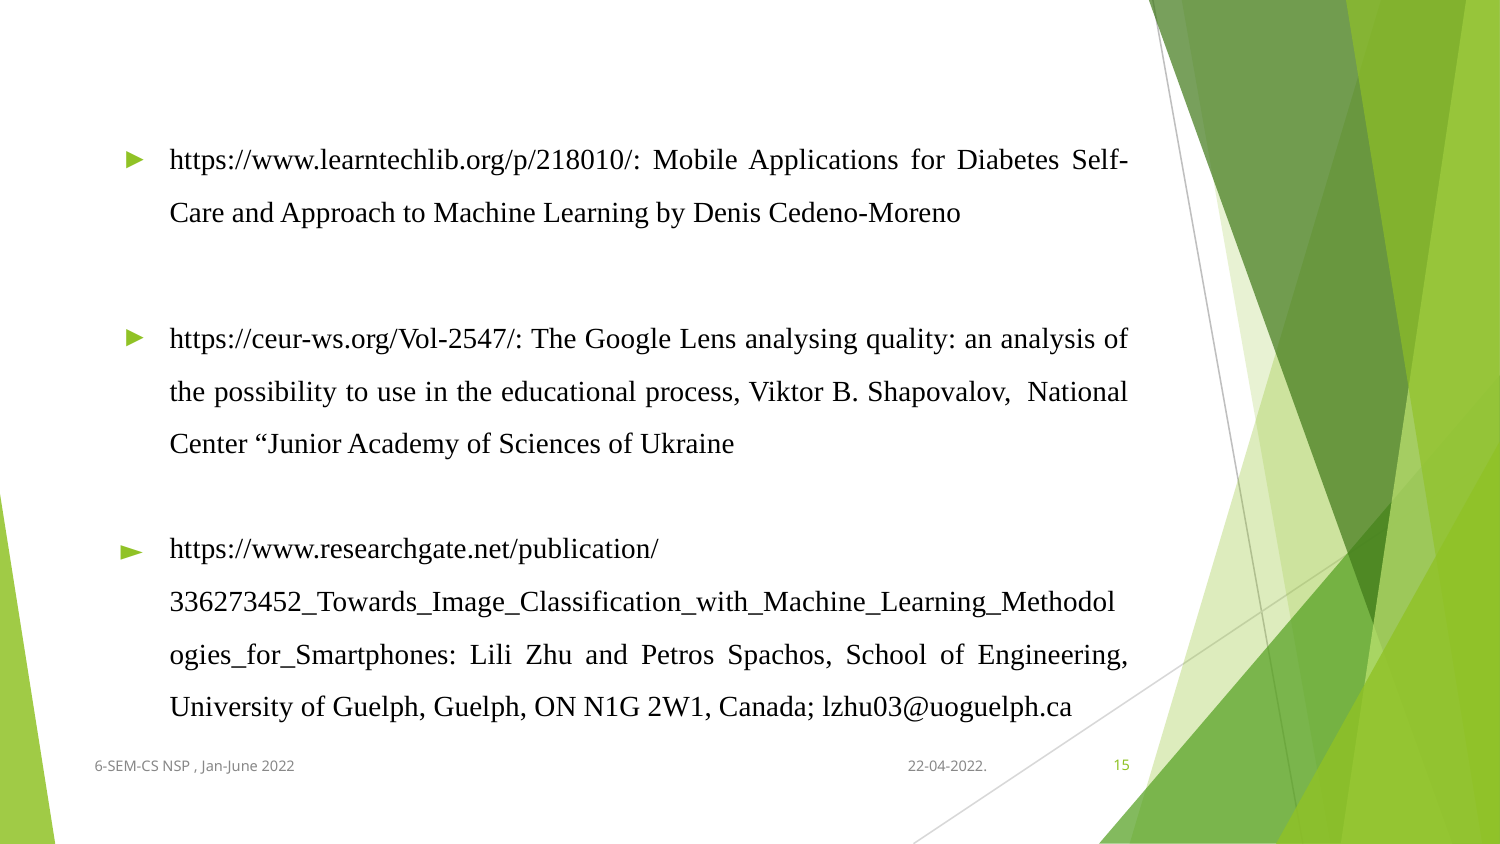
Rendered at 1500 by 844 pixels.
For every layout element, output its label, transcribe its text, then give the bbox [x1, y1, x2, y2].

list https://www.learntechlib.org/p/218010/: Mobile Applications for Diabetes Self-Care and Approach to Machine Learning by Denis Cedeno-Moreno https://ceur-ws.org/Vol-2547/: The Google Lens analysing quality: an analysis of the possibility to use in the educational process, Viktor B. Shapovalov, National Center “Junior Academy of Sciences of Ukraine https://www.researchgate.net/publication/336273452_Towards_Image_Classification_with_Machine_Learning_Methodologies_for_Smartphones: Lili Zhu and Petros Spachos, School of Engineering, University of Guelph, Guelph, ON N1G 2W1, Canada; lzhu03@uoguelph.ca [83, 117, 1141, 744]
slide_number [886, 743, 999, 789]
footer 6-SEM-CS NSP , Jan-June 2022 [83, 743, 346, 789]
slide_number 15 [1056, 743, 1141, 789]
